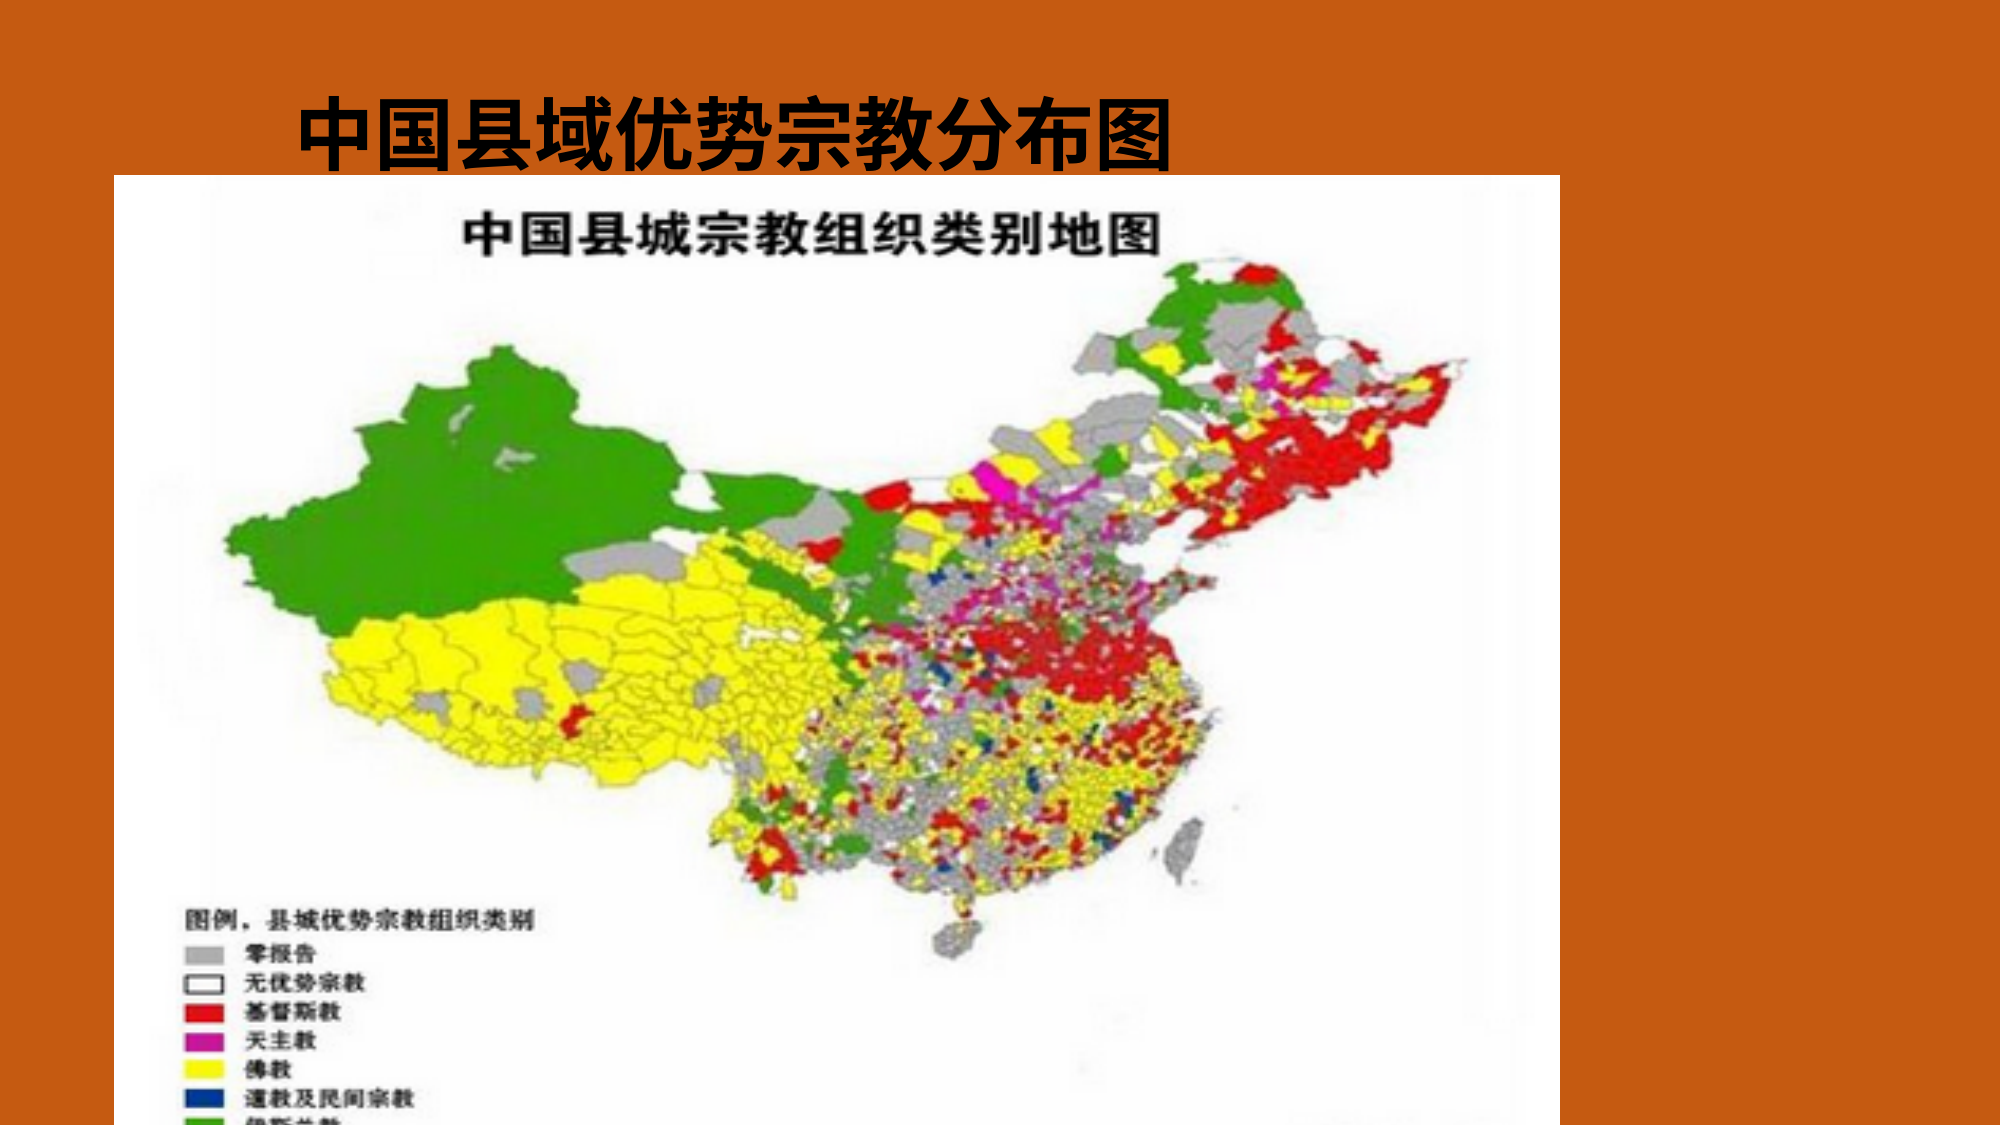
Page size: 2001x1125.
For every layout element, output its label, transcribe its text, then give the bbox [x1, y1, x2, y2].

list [113, 175, 1560, 1125]
title 中国县域优势宗教分布图 [113, 34, 1885, 231]
